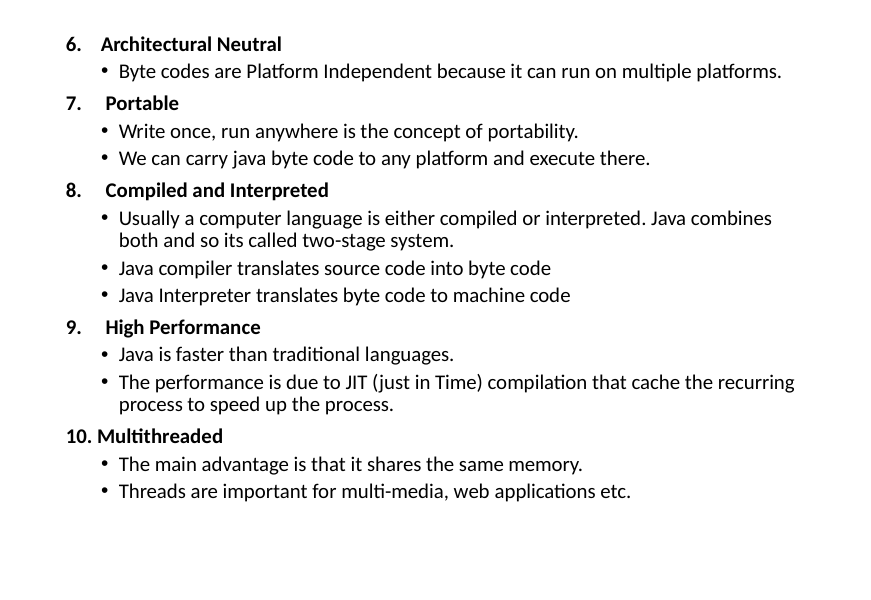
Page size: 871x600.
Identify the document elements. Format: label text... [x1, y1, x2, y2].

list 6. Architectural Neutral Byte codes are Platform Independent because it can run on multiple platforms. Portable Write once, run anywhere is the concept of portability. We can carry java byte code to any platform and execute there. Compiled and Interpreted Usually a computer language is either compiled or interpreted. Java combines both and so its called two-stage system. Java compiler translates source code into byte code Java Interpreter translates byte code to machine code High Performance Java is faster than traditional languages. The performance is due to JIT (just in Time) compilation that cache the recurring process to speed up the process. 10. Multithreaded The main advantage is that it shares the same memory. Threads are important for multi-media, web applications etc. [58, 29, 810, 600]
